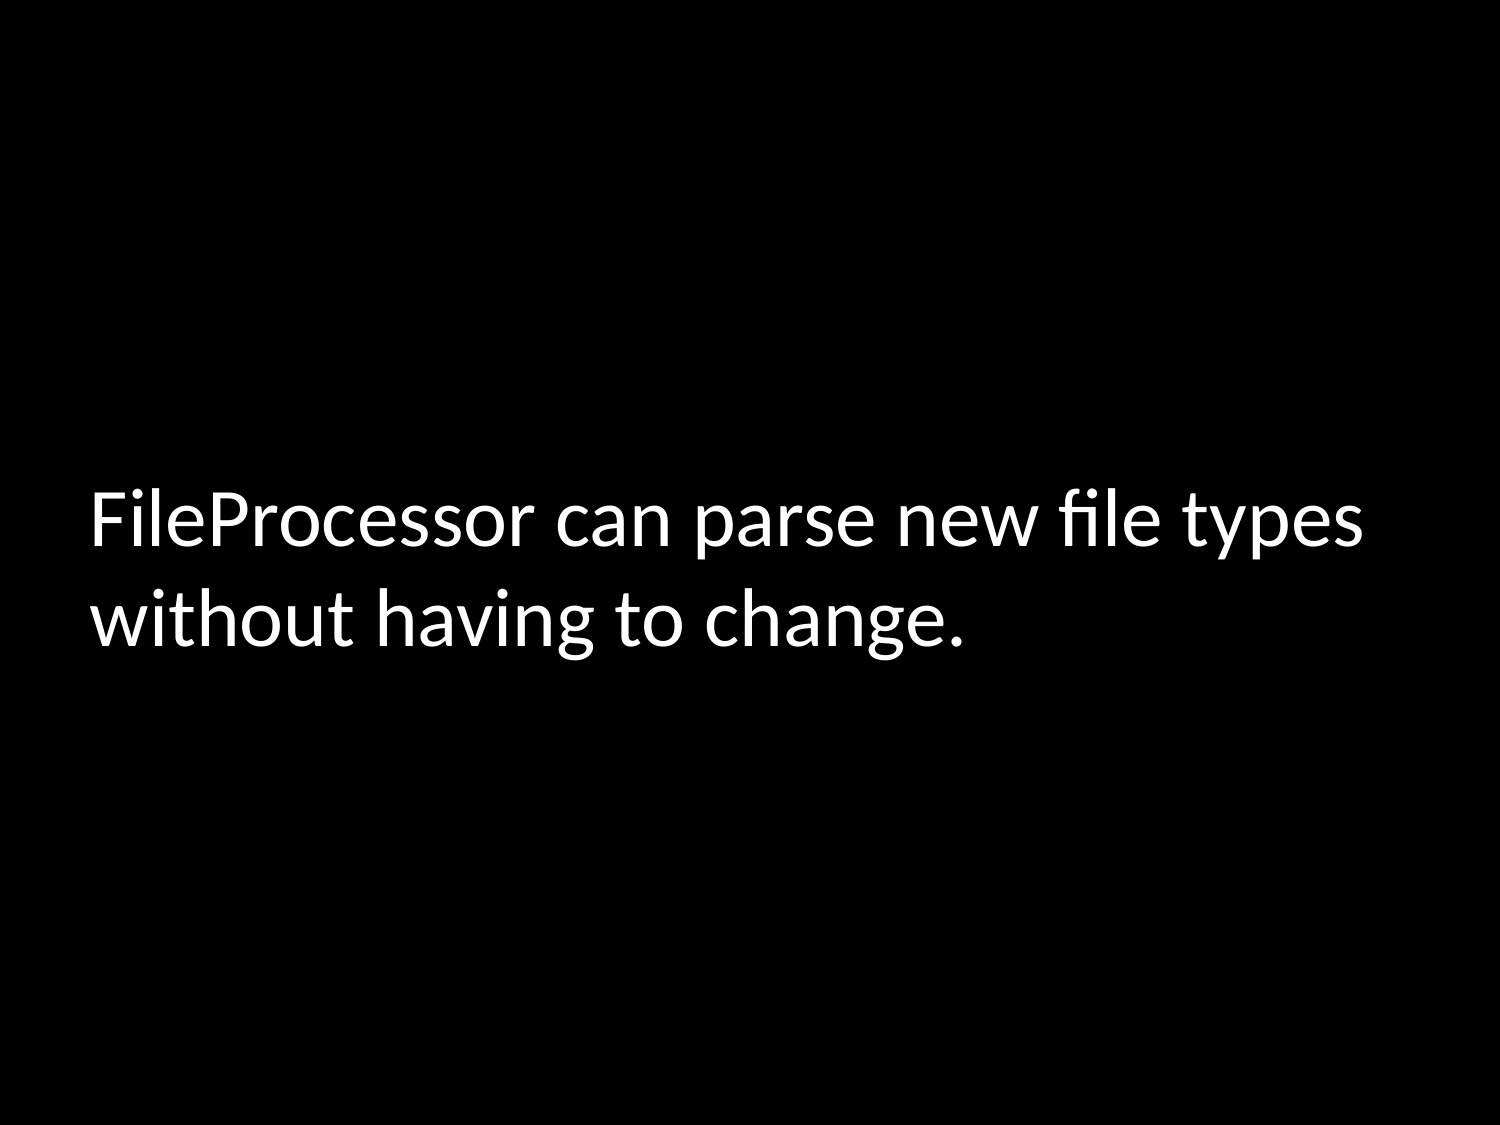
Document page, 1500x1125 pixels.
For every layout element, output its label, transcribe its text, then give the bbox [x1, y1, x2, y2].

text_box FileProcessor can parse new file types without having to change. [74, 455, 1425, 670]
